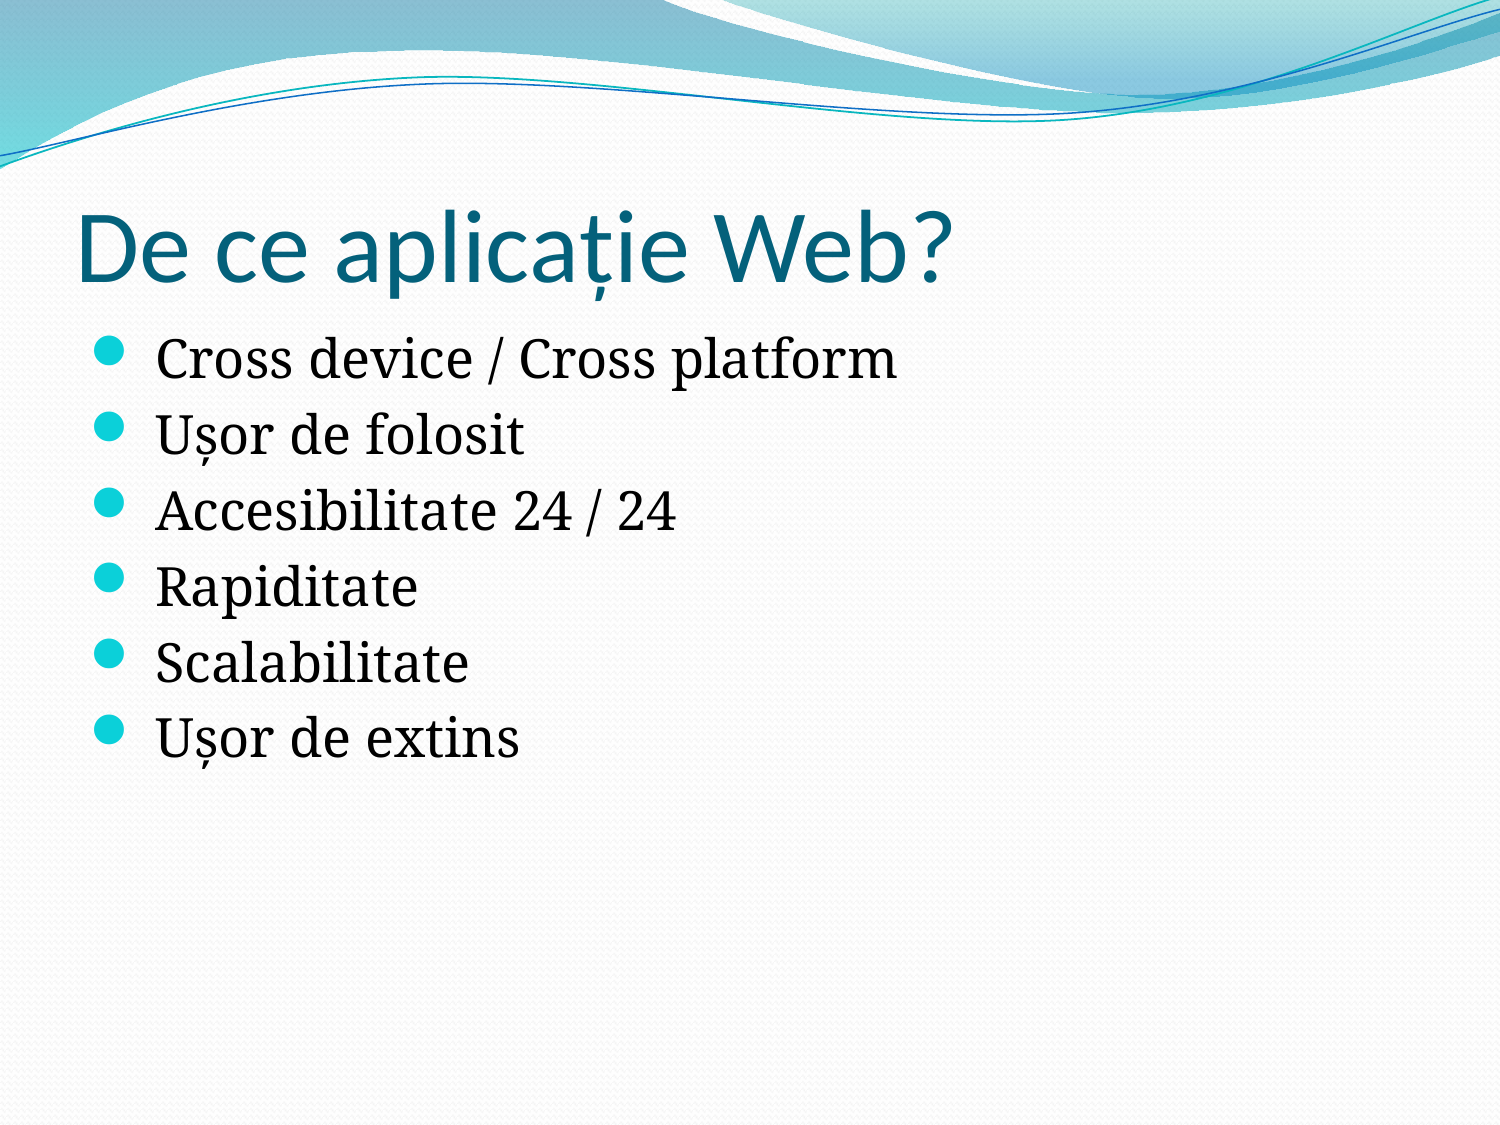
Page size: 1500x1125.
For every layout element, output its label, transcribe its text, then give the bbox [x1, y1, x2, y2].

list Cross device / Cross platform Ușor de folosit Accesibilitate 24 / 24 Rapiditate Scalabilitate Ușor de extins [75, 317, 1425, 1038]
title De ce aplicație Web? [75, 115, 1425, 303]
